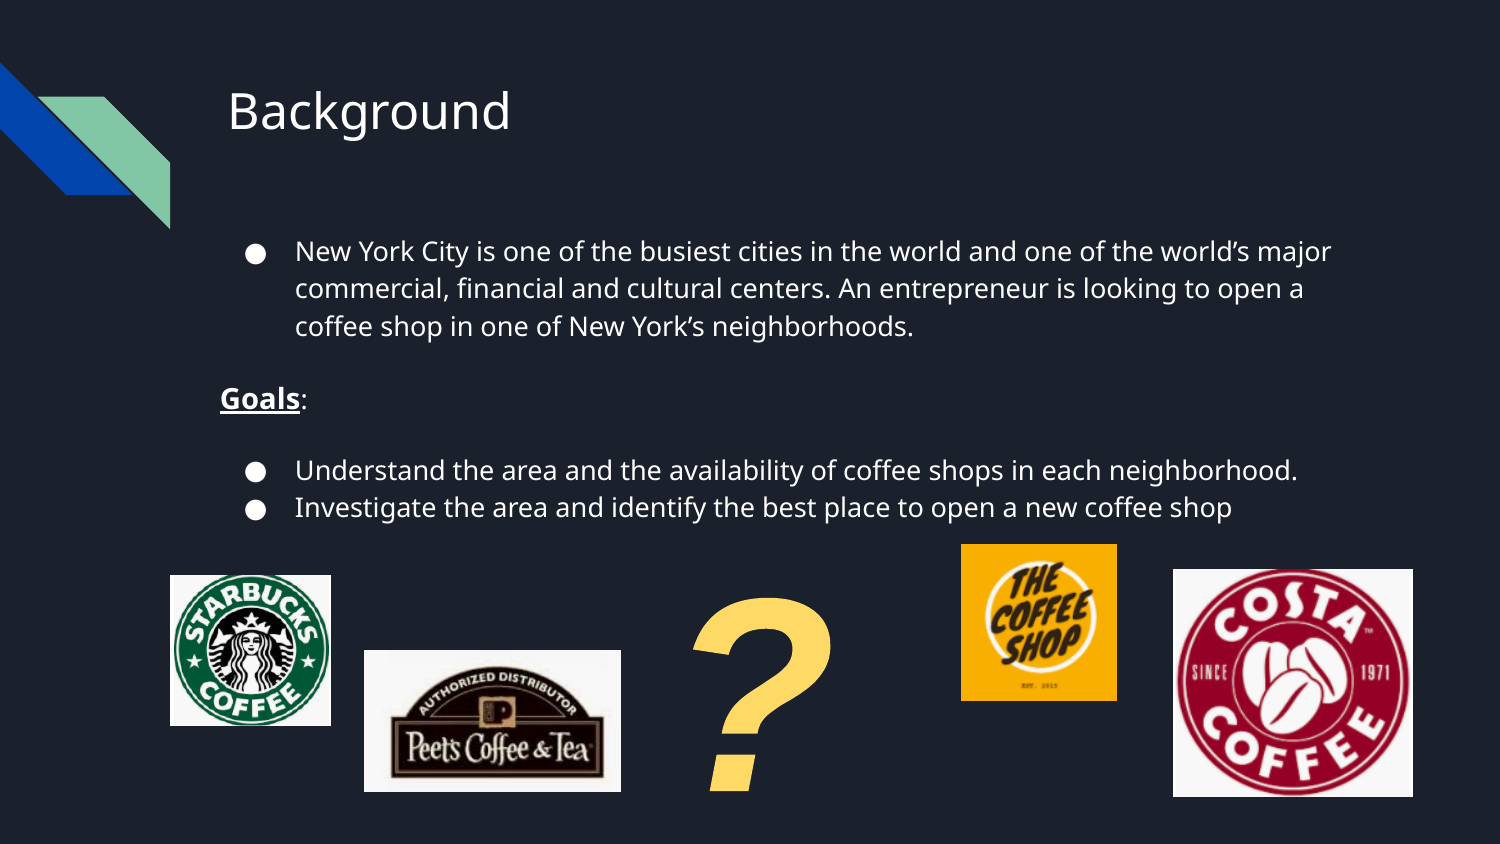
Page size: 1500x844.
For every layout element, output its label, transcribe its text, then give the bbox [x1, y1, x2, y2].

picture [961, 543, 1118, 701]
title Background [212, 64, 1368, 215]
picture [364, 649, 621, 792]
list New York City is one of the busiest cities in the world and one of the world’s major commercial, financial and cultural centers. An entrepreneur is looking to open a coffee shop in one of New York’s neighborhoods. Goals: Understand the area and the availability of coffee shops in each neighborhood. Investigate the area and identify the best place to open a new coffee shop [205, 214, 1360, 693]
picture [170, 575, 331, 727]
picture [1172, 569, 1413, 798]
